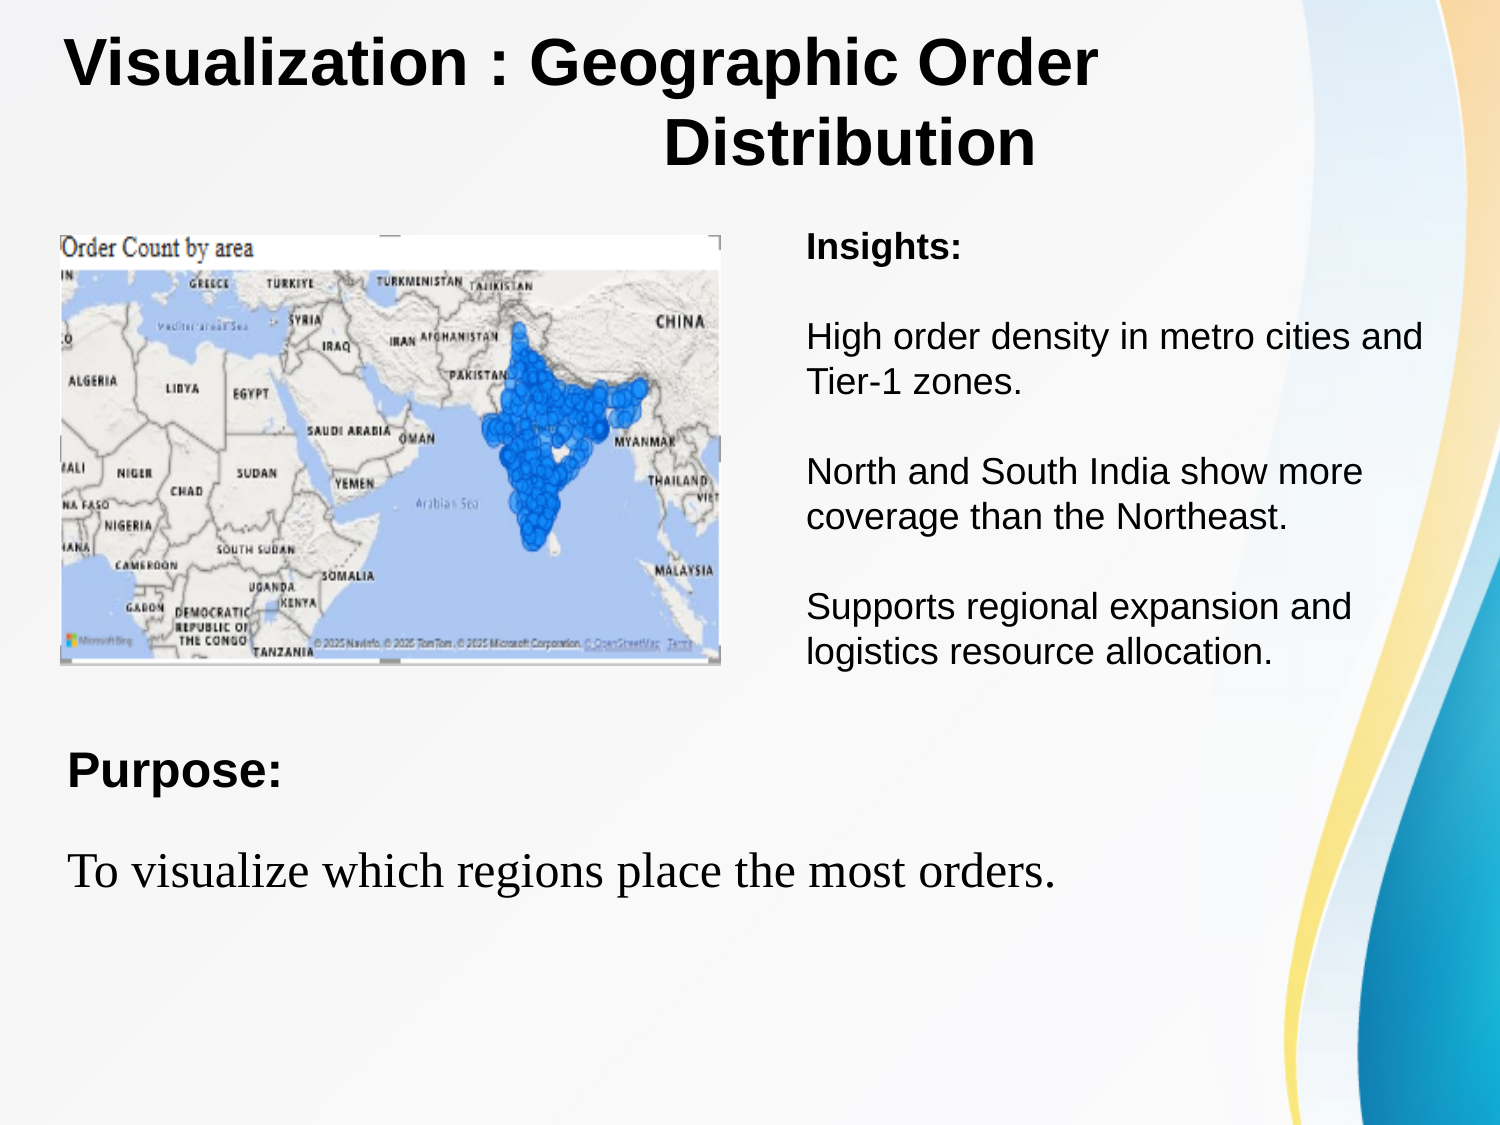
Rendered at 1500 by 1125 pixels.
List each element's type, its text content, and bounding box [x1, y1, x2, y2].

title Visualization : Geographic Order Distribution [48, 30, 1426, 167]
text_box Purpose: To visualize which regions place the most orders. [52, 730, 1347, 1019]
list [60, 235, 721, 666]
picture [0, 0, 1500, 1125]
text_box Insights: High order density in metro cities and Tier-1 zones. North and South India show more coverage than the Northeast. Supports regional expansion and logistics resource allocation. [791, 214, 1474, 718]
